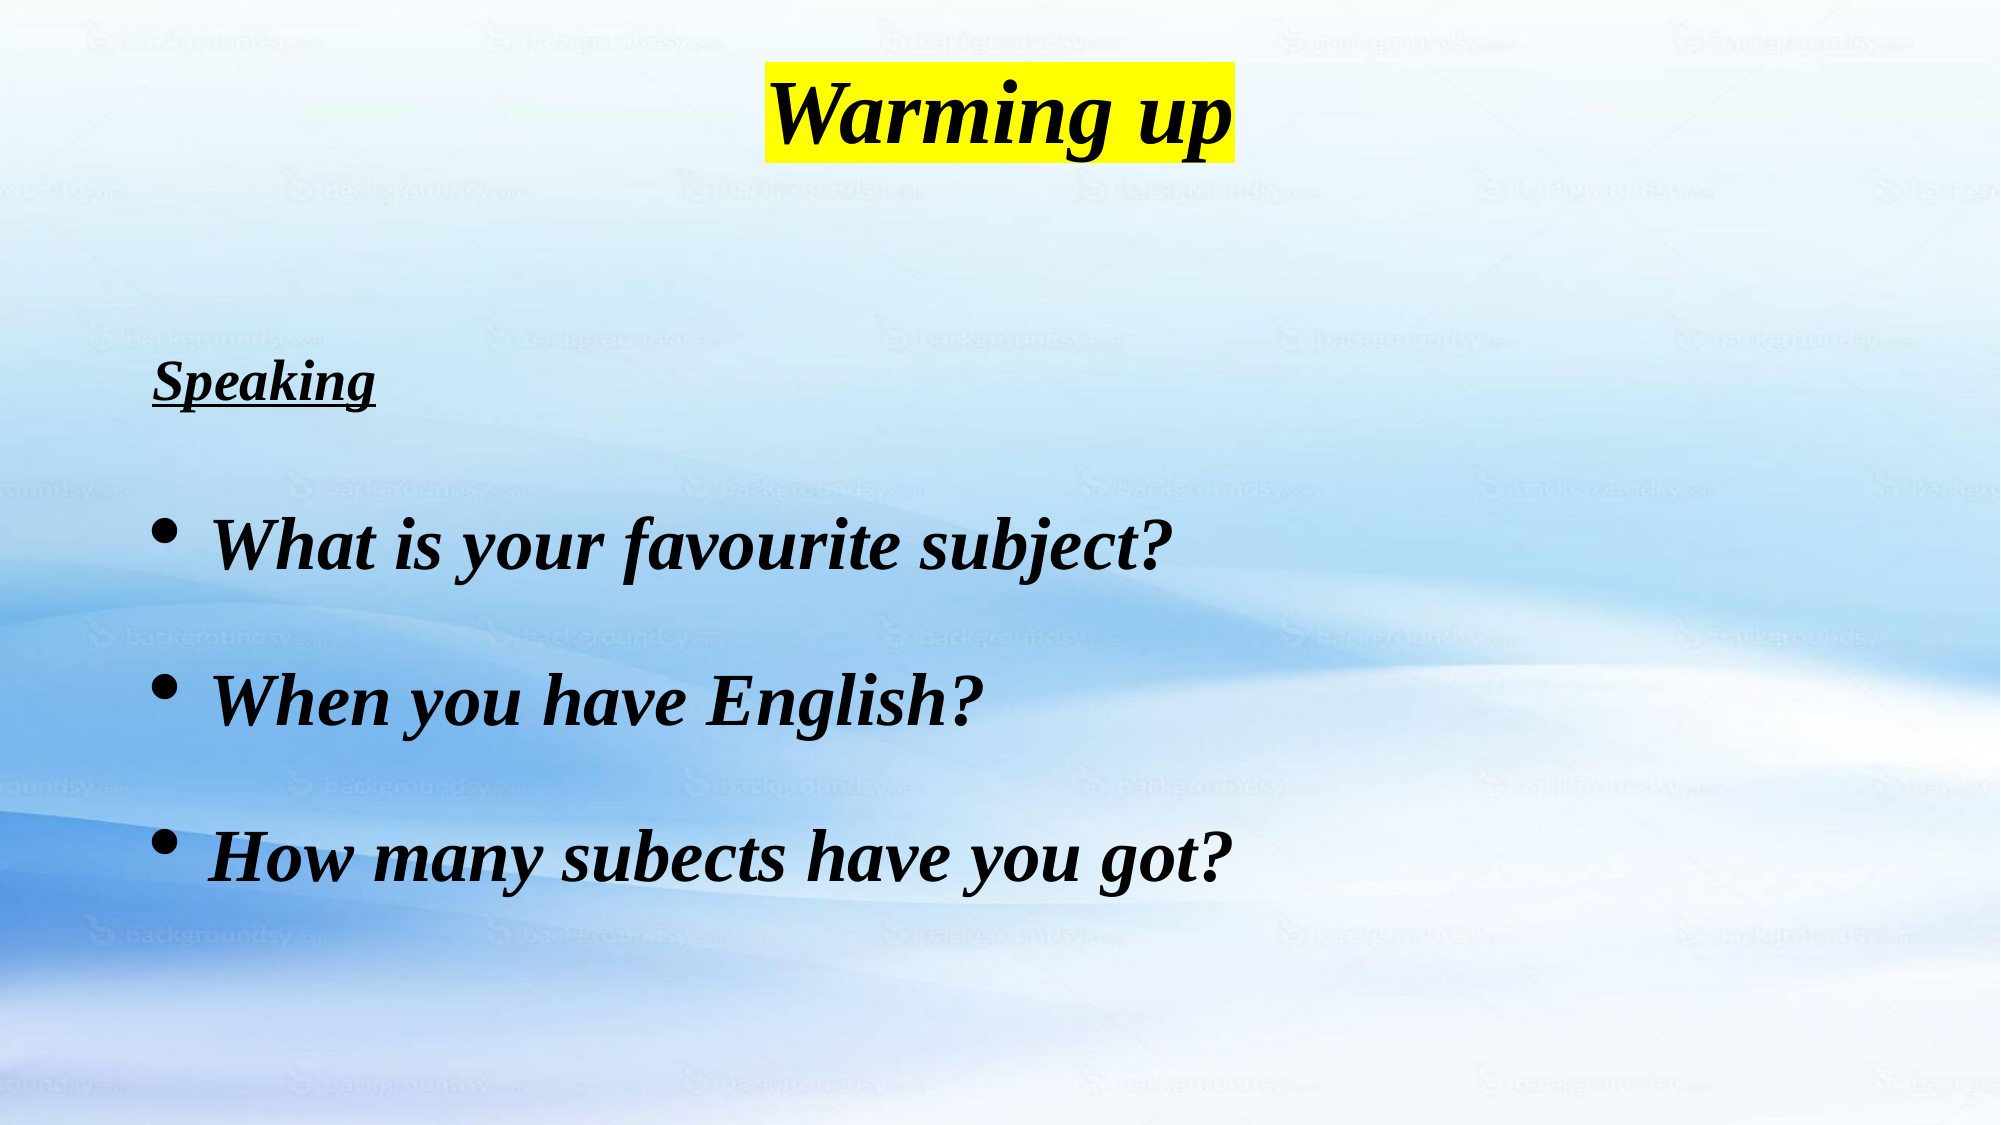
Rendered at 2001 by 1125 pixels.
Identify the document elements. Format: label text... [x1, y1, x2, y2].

title Warming up [137, 59, 1863, 278]
list Speaking What is your favourite subject? When you have English? How many subects have you got? [137, 299, 1863, 1014]
